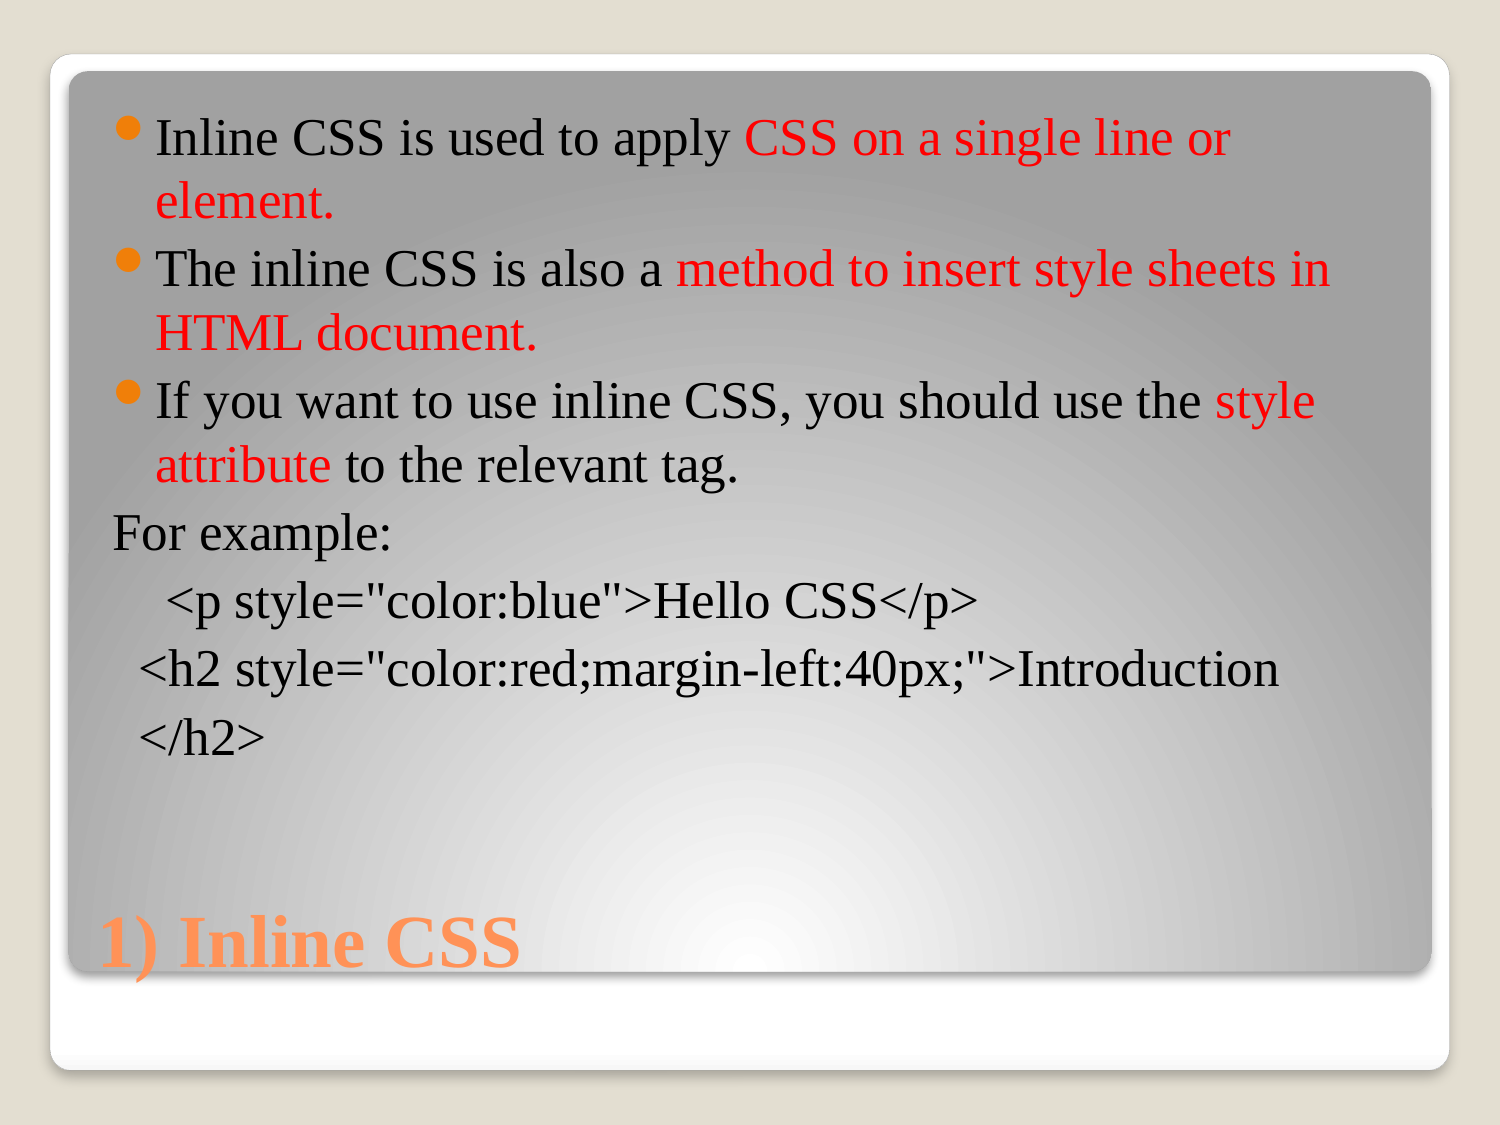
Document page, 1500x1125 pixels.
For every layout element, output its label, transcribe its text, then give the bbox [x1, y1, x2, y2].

title 1) Inline CSS [82, 817, 1425, 990]
list Inline CSS is used to apply CSS on a single line or element. The inline CSS is also a method to insert style sheets in HTML document. If you want to use inline CSS, you should use the style attribute to the relevant tag. For example: <p style="color:blue">Hello CSS</p> <h2 style="color:red;margin-left:40px;">Introduction </h2> [82, 86, 1425, 774]
